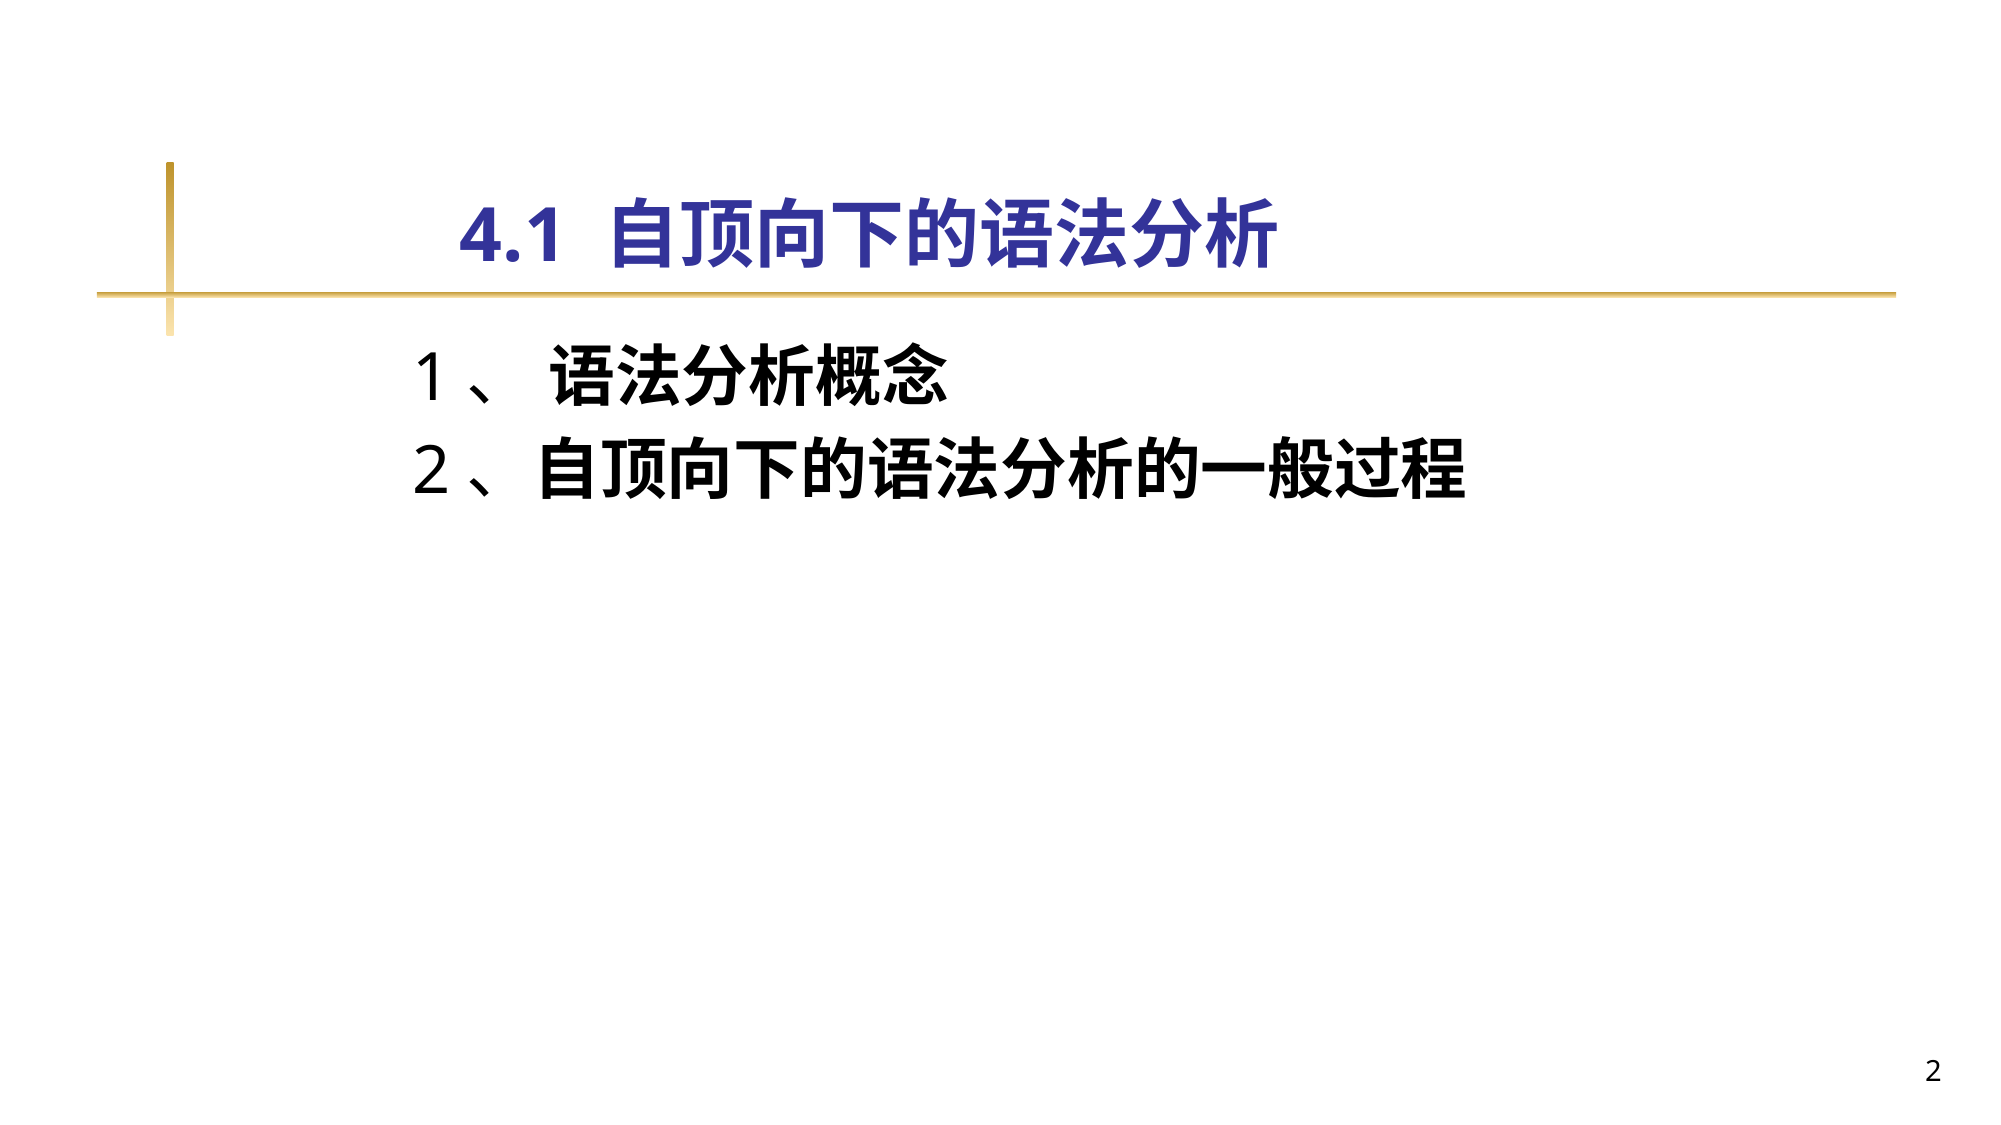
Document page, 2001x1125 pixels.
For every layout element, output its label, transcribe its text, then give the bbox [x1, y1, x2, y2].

list 1、 语法分析概念 2、自顶向下的语法分析的一般过程 [397, 326, 1673, 1002]
slide_number 2 [1540, 1023, 1958, 1100]
title 4.1 自顶向下的语法分析 [444, 77, 1721, 285]
